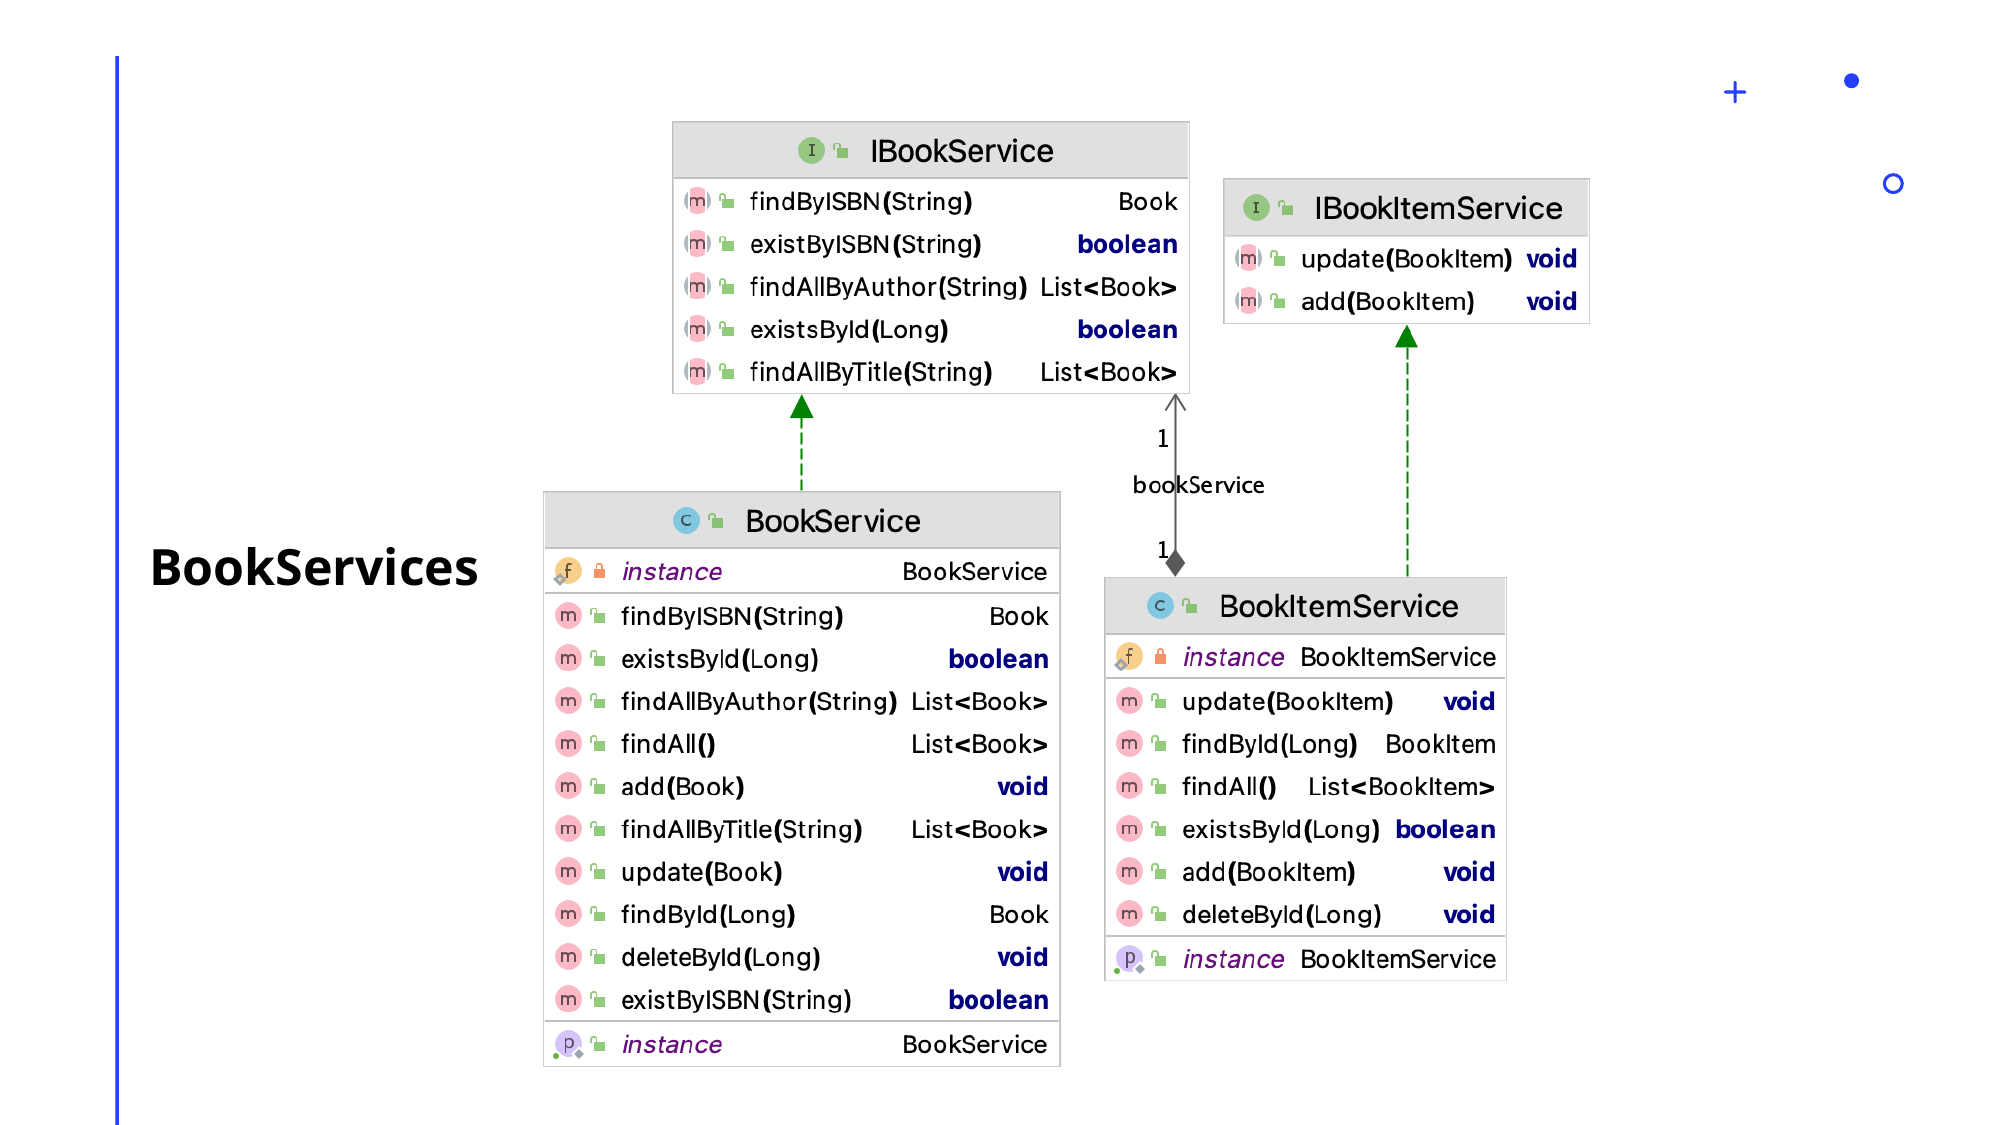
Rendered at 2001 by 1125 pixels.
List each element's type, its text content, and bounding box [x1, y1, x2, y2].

picture [503, 82, 1629, 1105]
list BookServices [134, 521, 503, 604]
